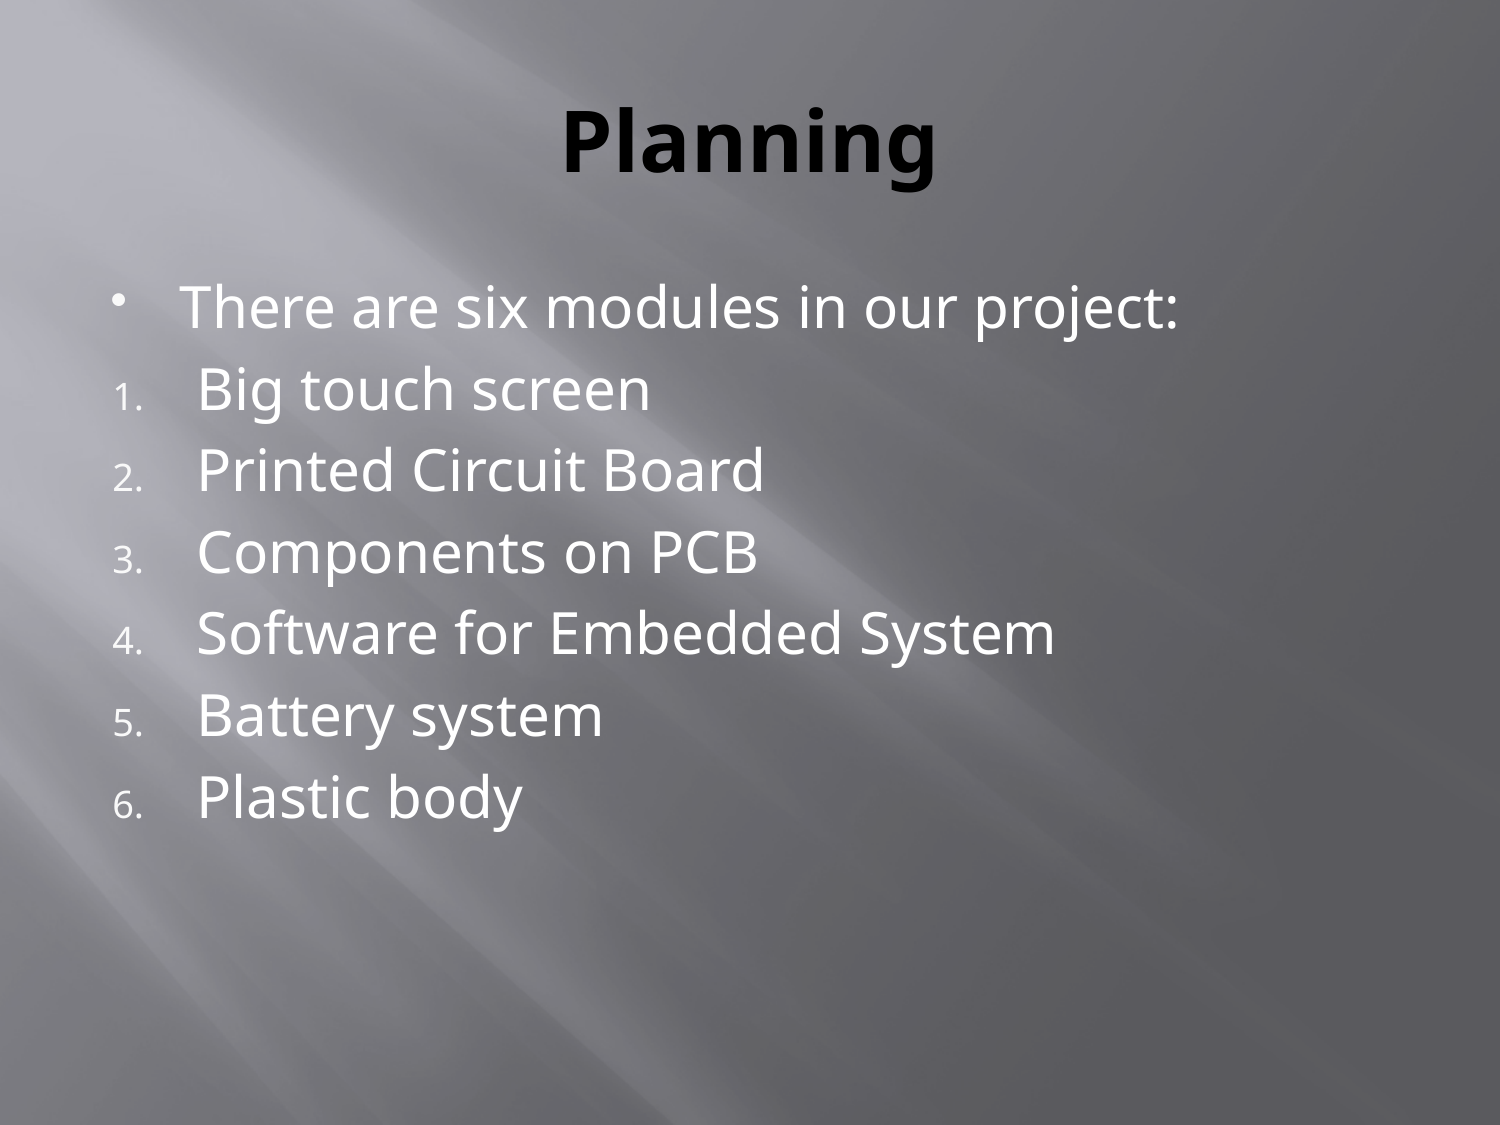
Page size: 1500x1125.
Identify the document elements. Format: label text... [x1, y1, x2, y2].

title Planning [75, 45, 1425, 233]
list There are six modules in our project: Big touch screen Printed Circuit Board Components on PCB Software for Embedded System Battery system Plastic body [75, 262, 1425, 1035]
